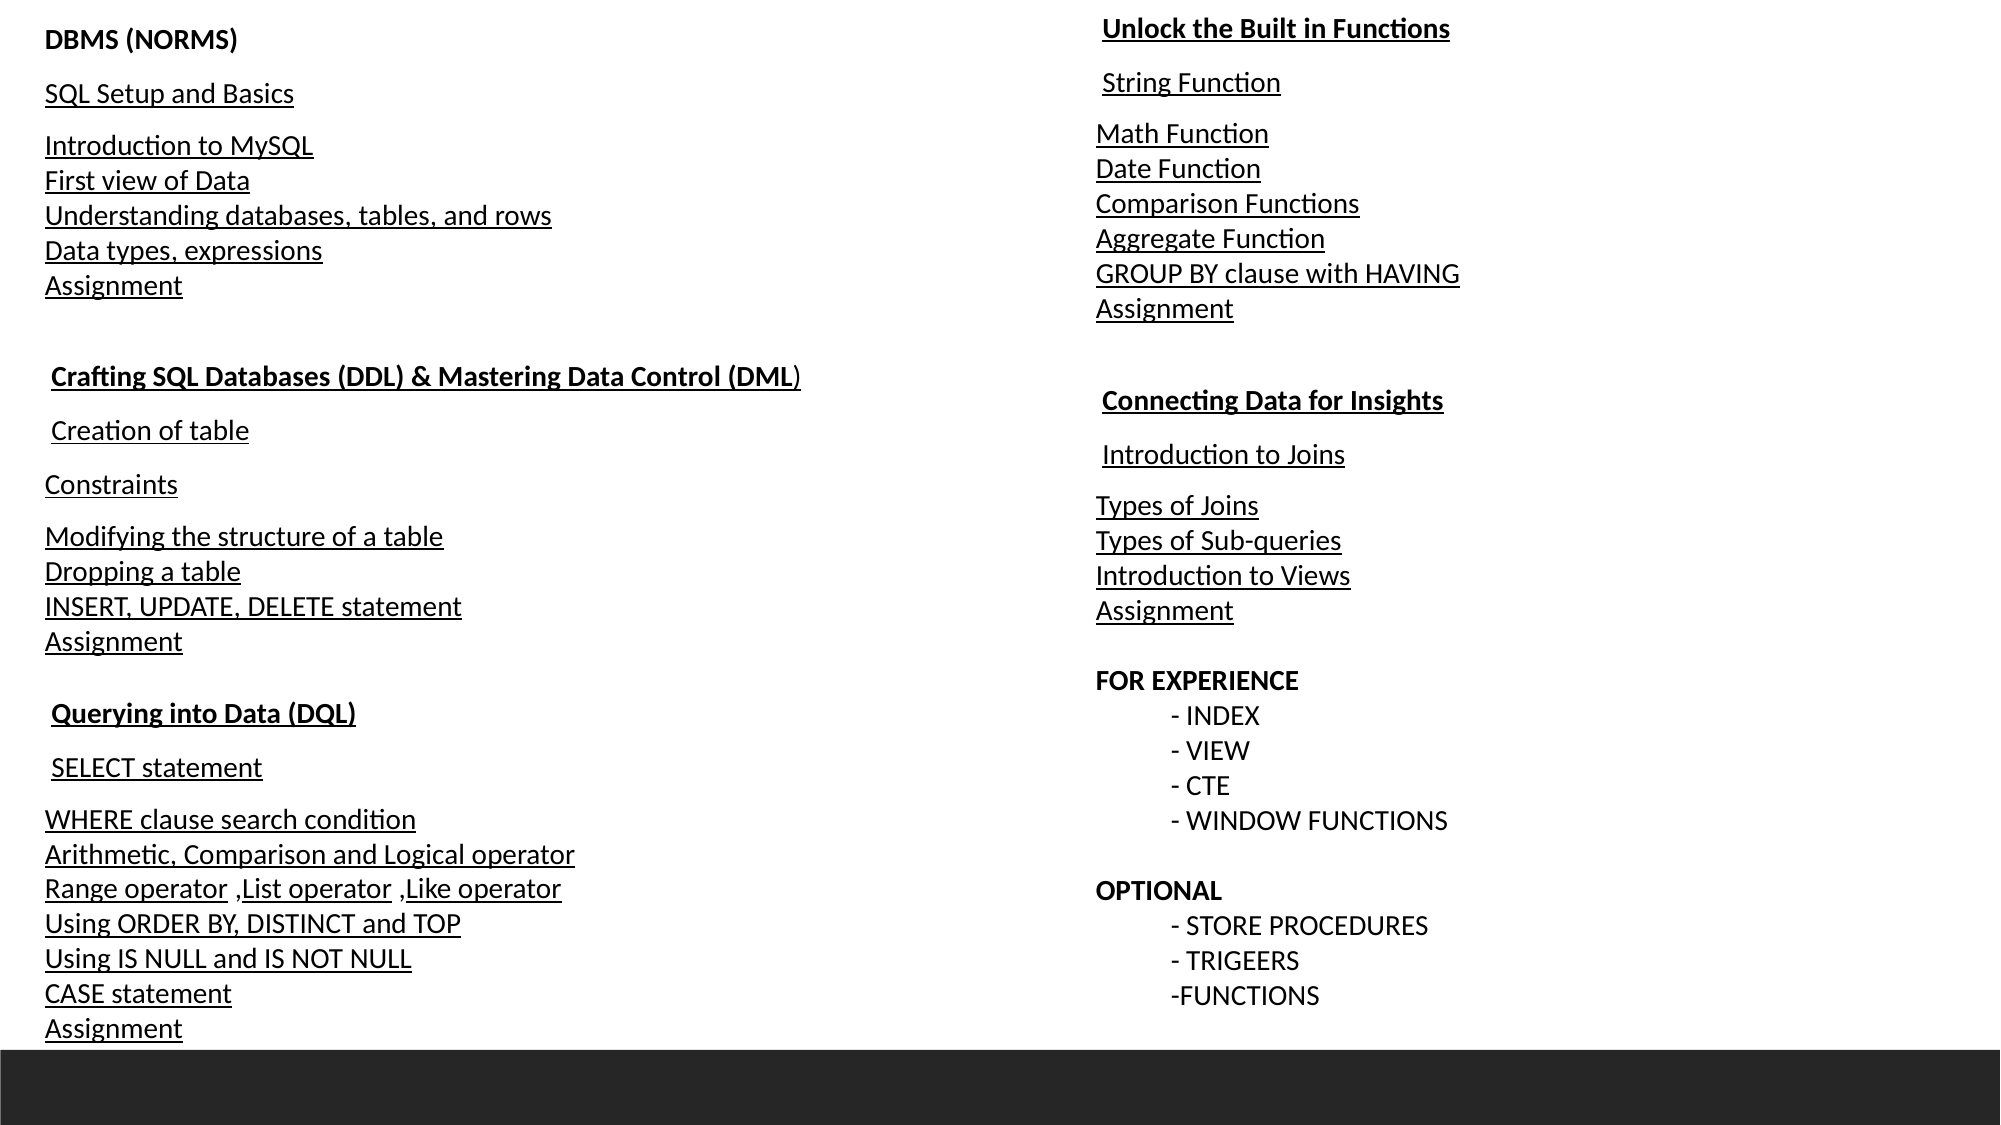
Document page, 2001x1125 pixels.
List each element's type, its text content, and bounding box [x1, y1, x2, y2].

text_box Unlock the Built in Functions String Function Math Function Date Function Comparison Functions Aggregate Function GROUP BY clause with HAVING Assignment Connecting Data for Insights Introduction to Joins Types of Joins Types of Sub-queries Introduction to Views Assignment FOR EXPERIENCE - INDEX - VIEW - CTE - WINDOW FUNCTIONS OPTIONAL - STORE PROCEDURES - TRIGEERS -FUNCTIONS [1081, 0, 1915, 1054]
text_box DBMS (NORMS) SQL Setup and Basics Introduction to MySQL First view of Data Understanding databases, tables, and rows Data types, expressions Assignment Crafting SQL Databases (DDL) & Mastering Data Control (DML) Creation of table Constraints Modifying the structure of a table Dropping a table INSERT, UPDATE, DELETE statement Assignment Querying into Data (DQL) SELECT statement WHERE clause search condition Arithmetic, Comparison and Logical operator Range operator ,List operator ,Like operator Using ORDER BY, DISTINCT and TOP Using IS NULL and IS NOT NULL CASE statement Assignment [30, 10, 1031, 1053]
